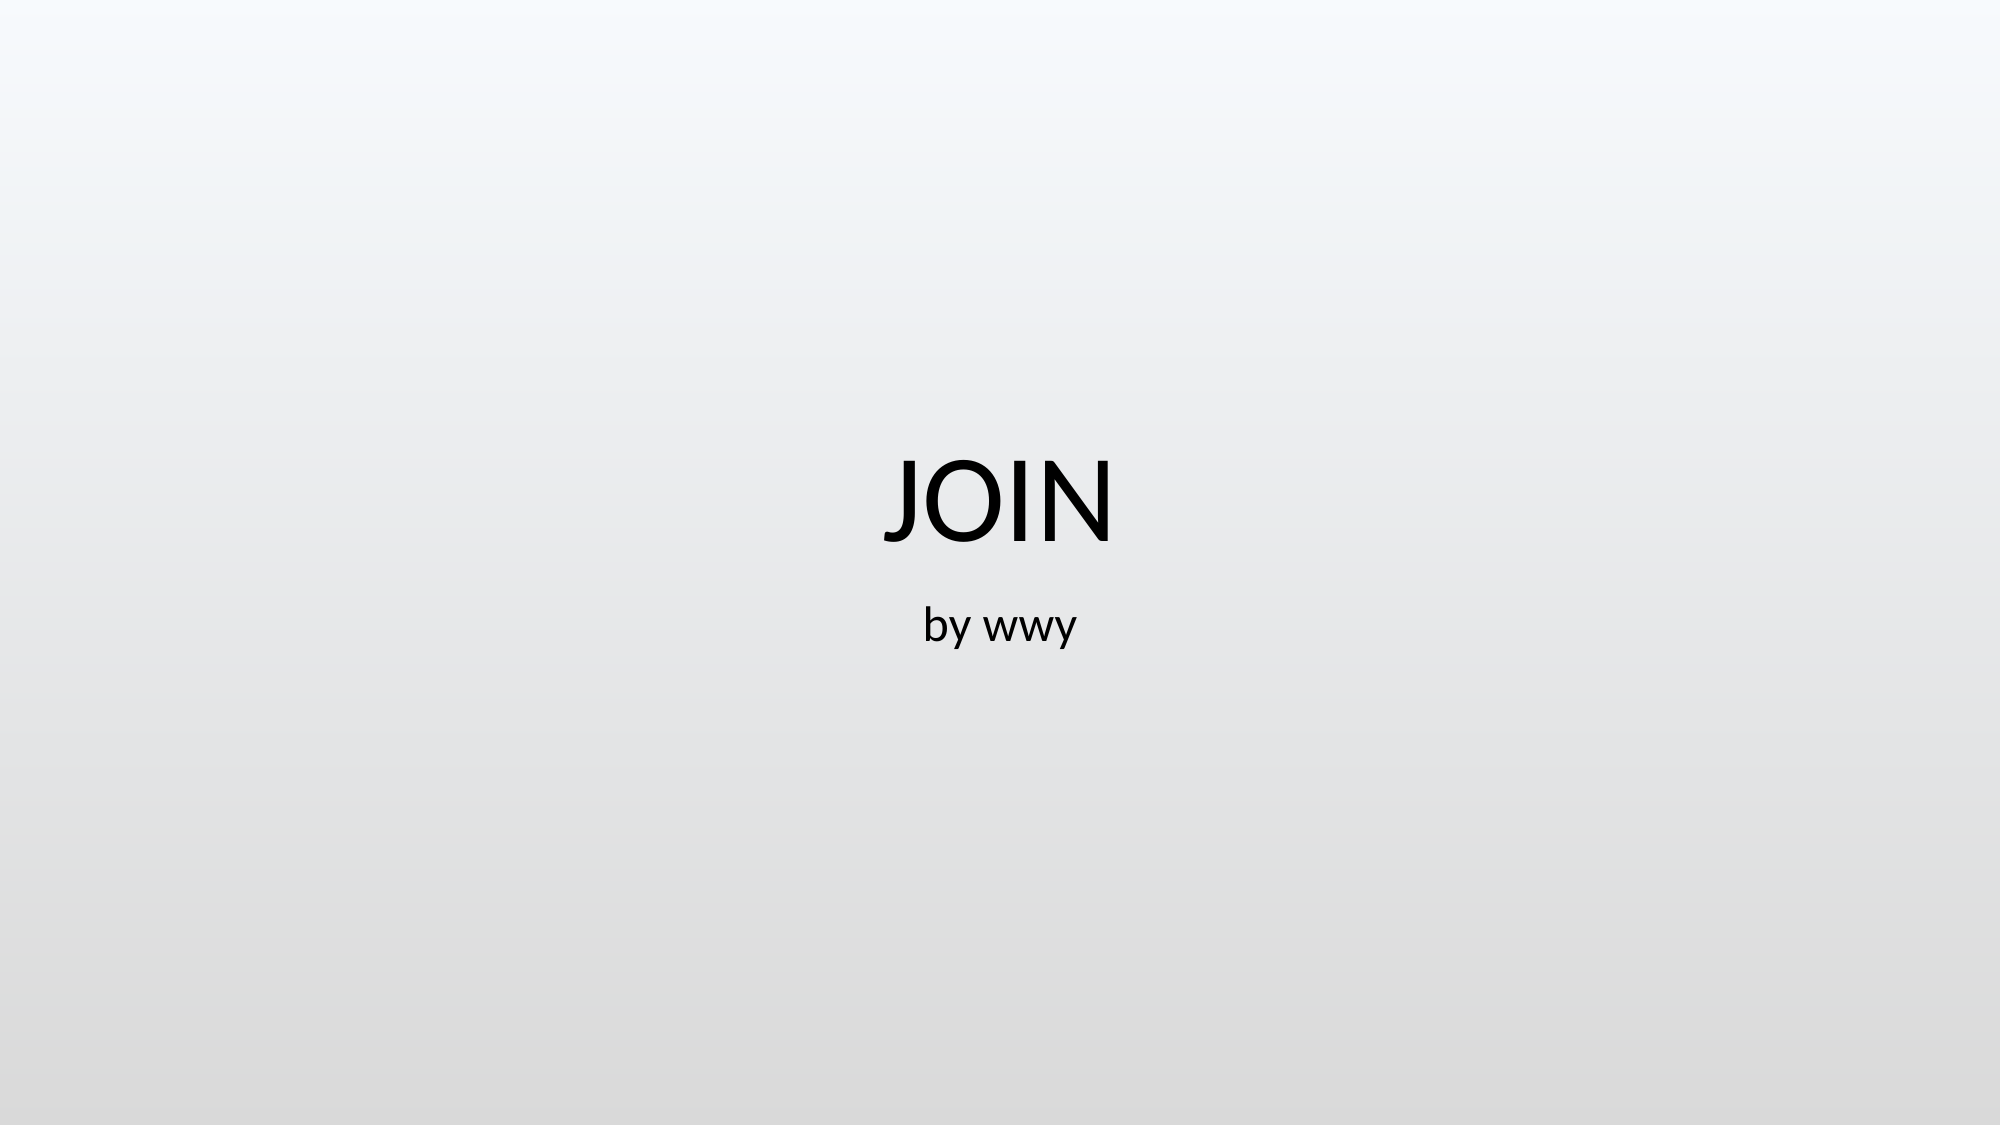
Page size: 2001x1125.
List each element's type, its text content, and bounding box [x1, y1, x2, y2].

subtitle by wwy [249, 590, 1750, 863]
title JOIN [249, 184, 1750, 576]
